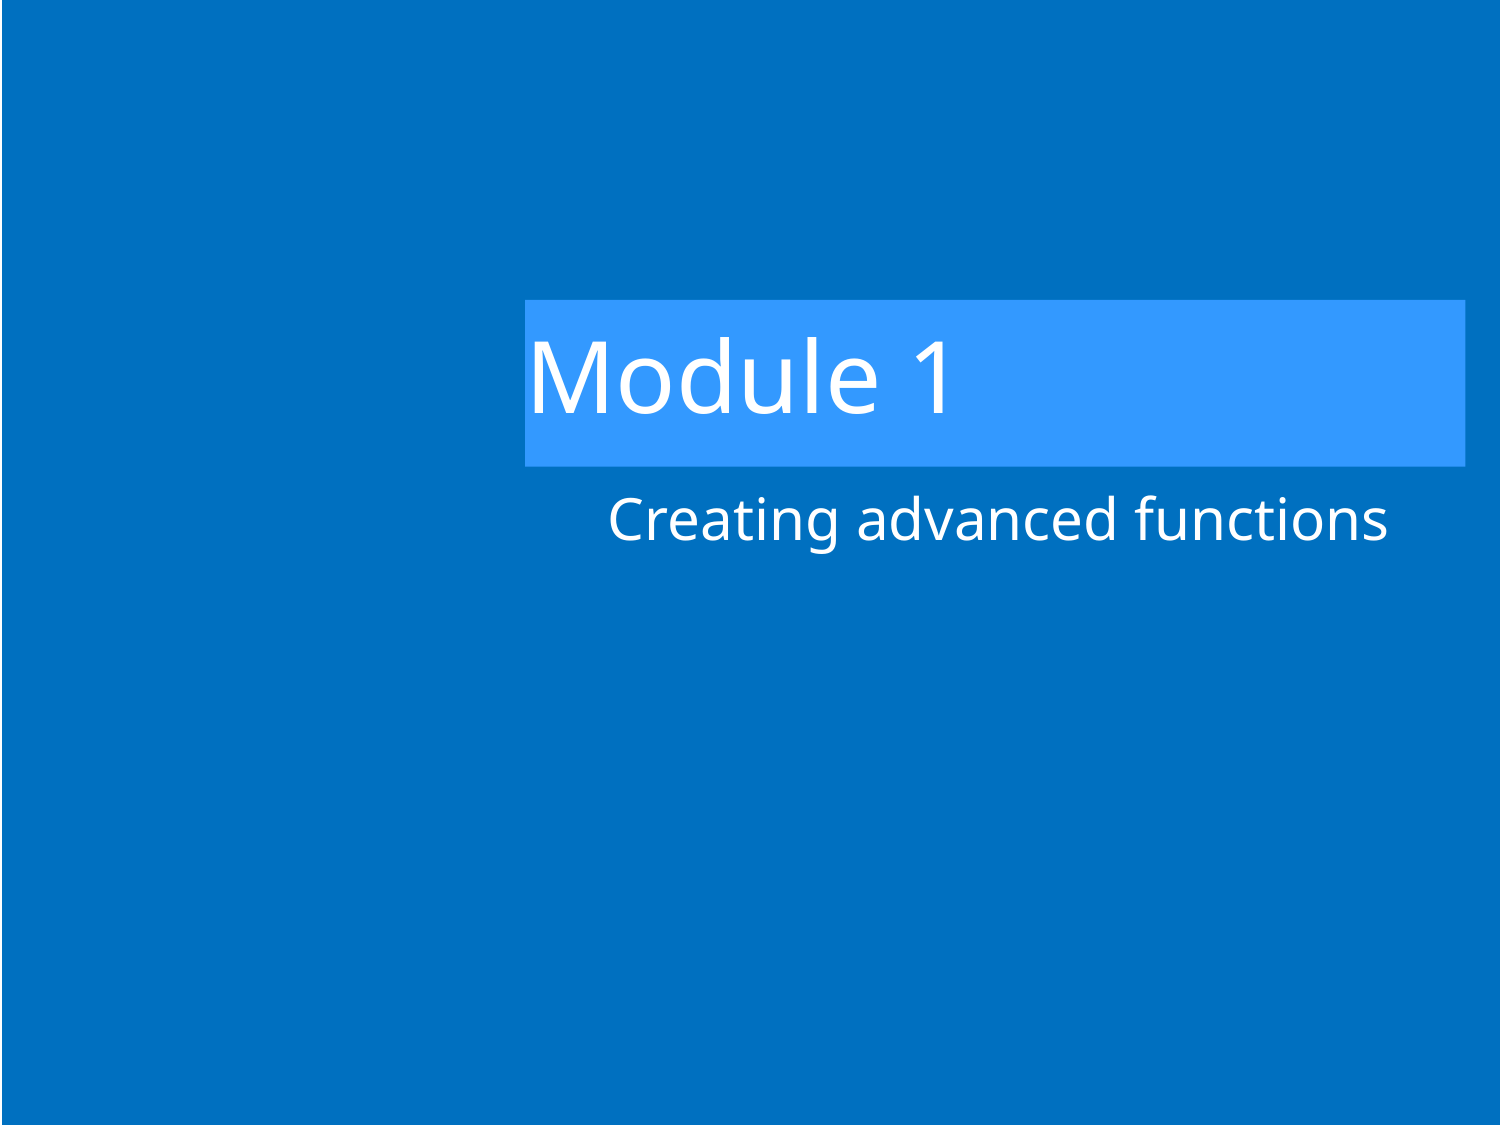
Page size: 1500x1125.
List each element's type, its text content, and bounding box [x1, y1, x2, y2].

subtitle Creating advanced functions [524, 474, 1473, 657]
title Module 1 [524, 299, 1466, 467]
